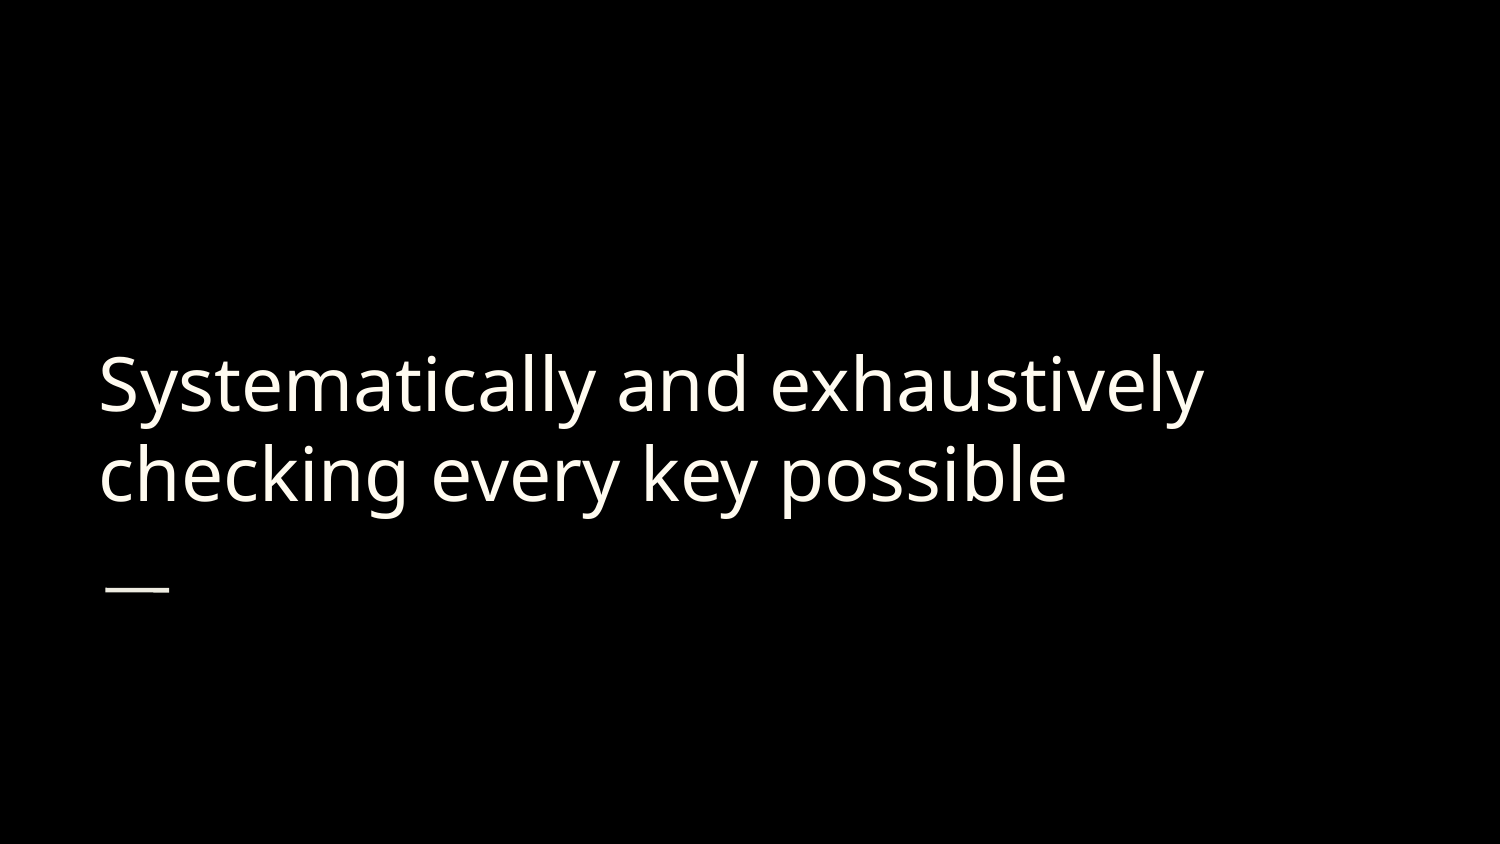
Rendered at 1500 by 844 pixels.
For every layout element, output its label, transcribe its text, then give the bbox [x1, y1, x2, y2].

text_box Systematically and exhaustively checking every key possible [84, 281, 1416, 532]
